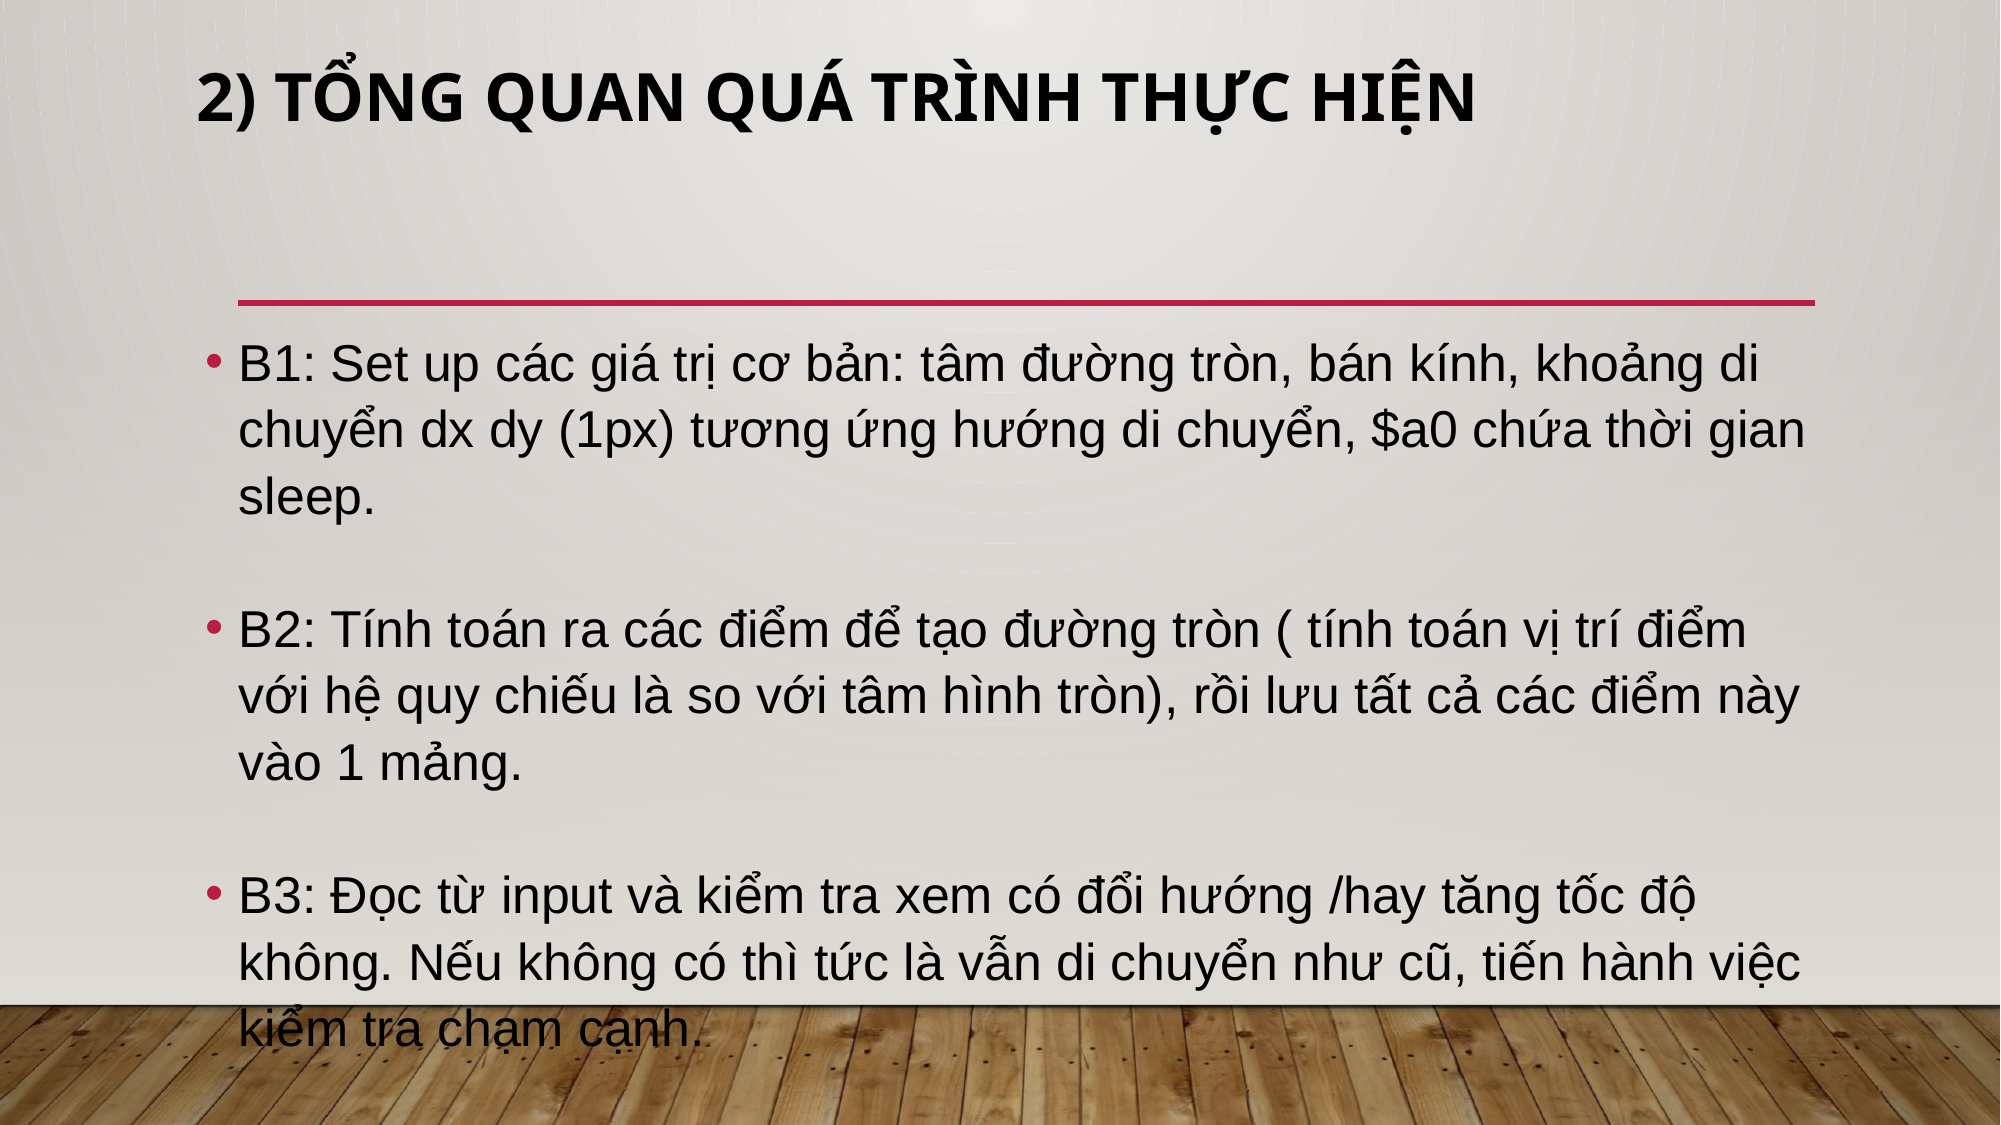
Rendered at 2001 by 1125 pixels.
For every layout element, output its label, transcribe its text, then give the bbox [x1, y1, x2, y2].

list B1: Set up các giá trị cơ bản: tâm đường tròn, bán kính, khoảng di chuyển dx dy (1px) tương ứng hướng di chuyển, $a0 chứa thời gian sleep. B2: Tính toán ra các điểm để tạo đường tròn ( tính toán vị trí điểm với hệ quy chiếu là so với tâm hình tròn), rồi lưu tất cả các điểm này vào 1 mảng. B3: Đọc từ input và kiểm tra xem có đổi hướng /hay tăng tốc độ không. Nếu không có thì tức là vẫn di chuyển như cũ, tiến hành việc kiểm tra chạm cạnh. [123, 317, 1843, 1069]
title 2) Tổng quan quá trình thực hiện [181, 56, 1757, 229]
picture [0, 1005, 2000, 1125]
